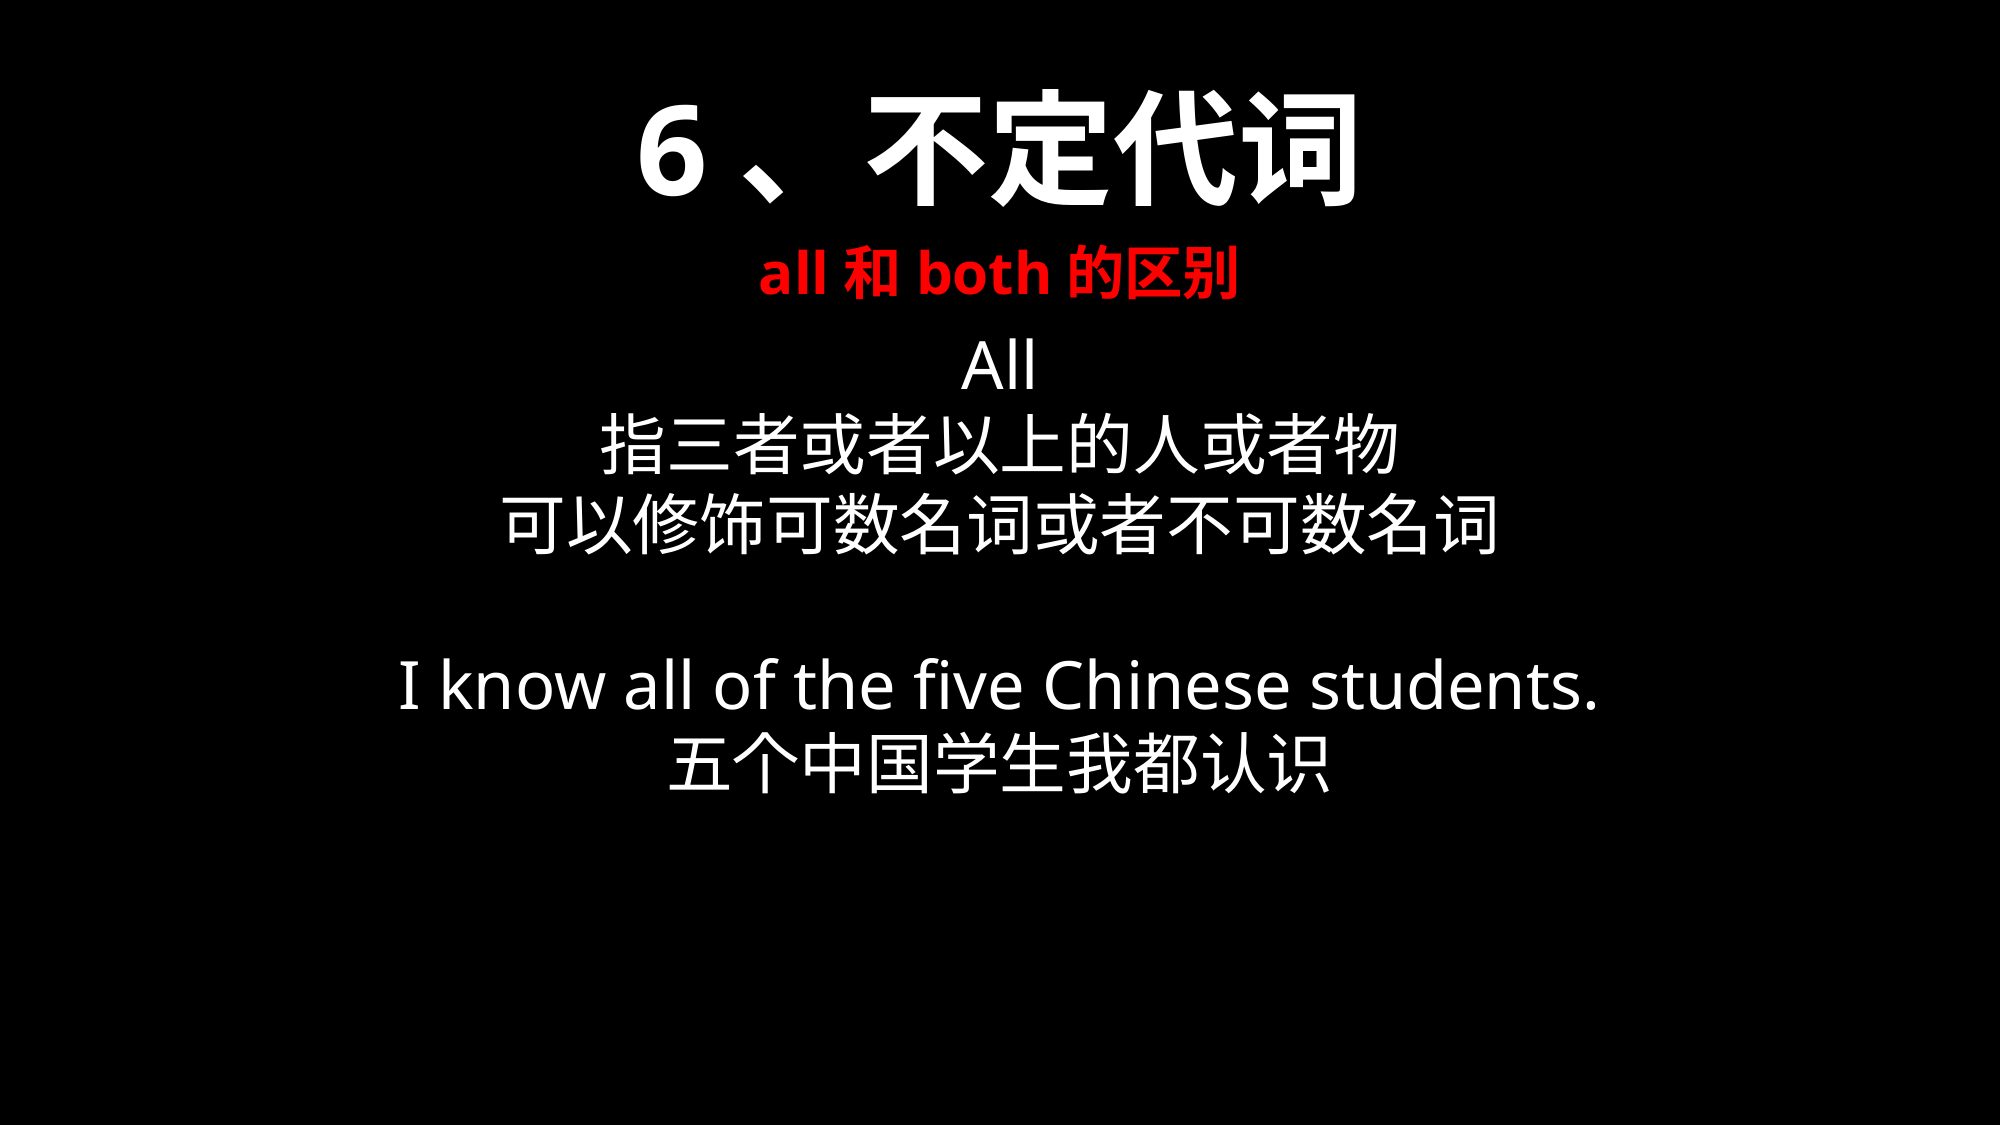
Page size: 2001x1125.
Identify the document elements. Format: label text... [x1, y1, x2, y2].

text_box All 指三者或者以上的人或者物 可以修饰可数名词或者不可数名词 I know all of the five Chinese students. 五个中国学生我都认识 [178, 315, 1822, 810]
text_box all和both的区别 [77, 229, 1922, 315]
text_box 6、不定代词 [622, 62, 1379, 228]
